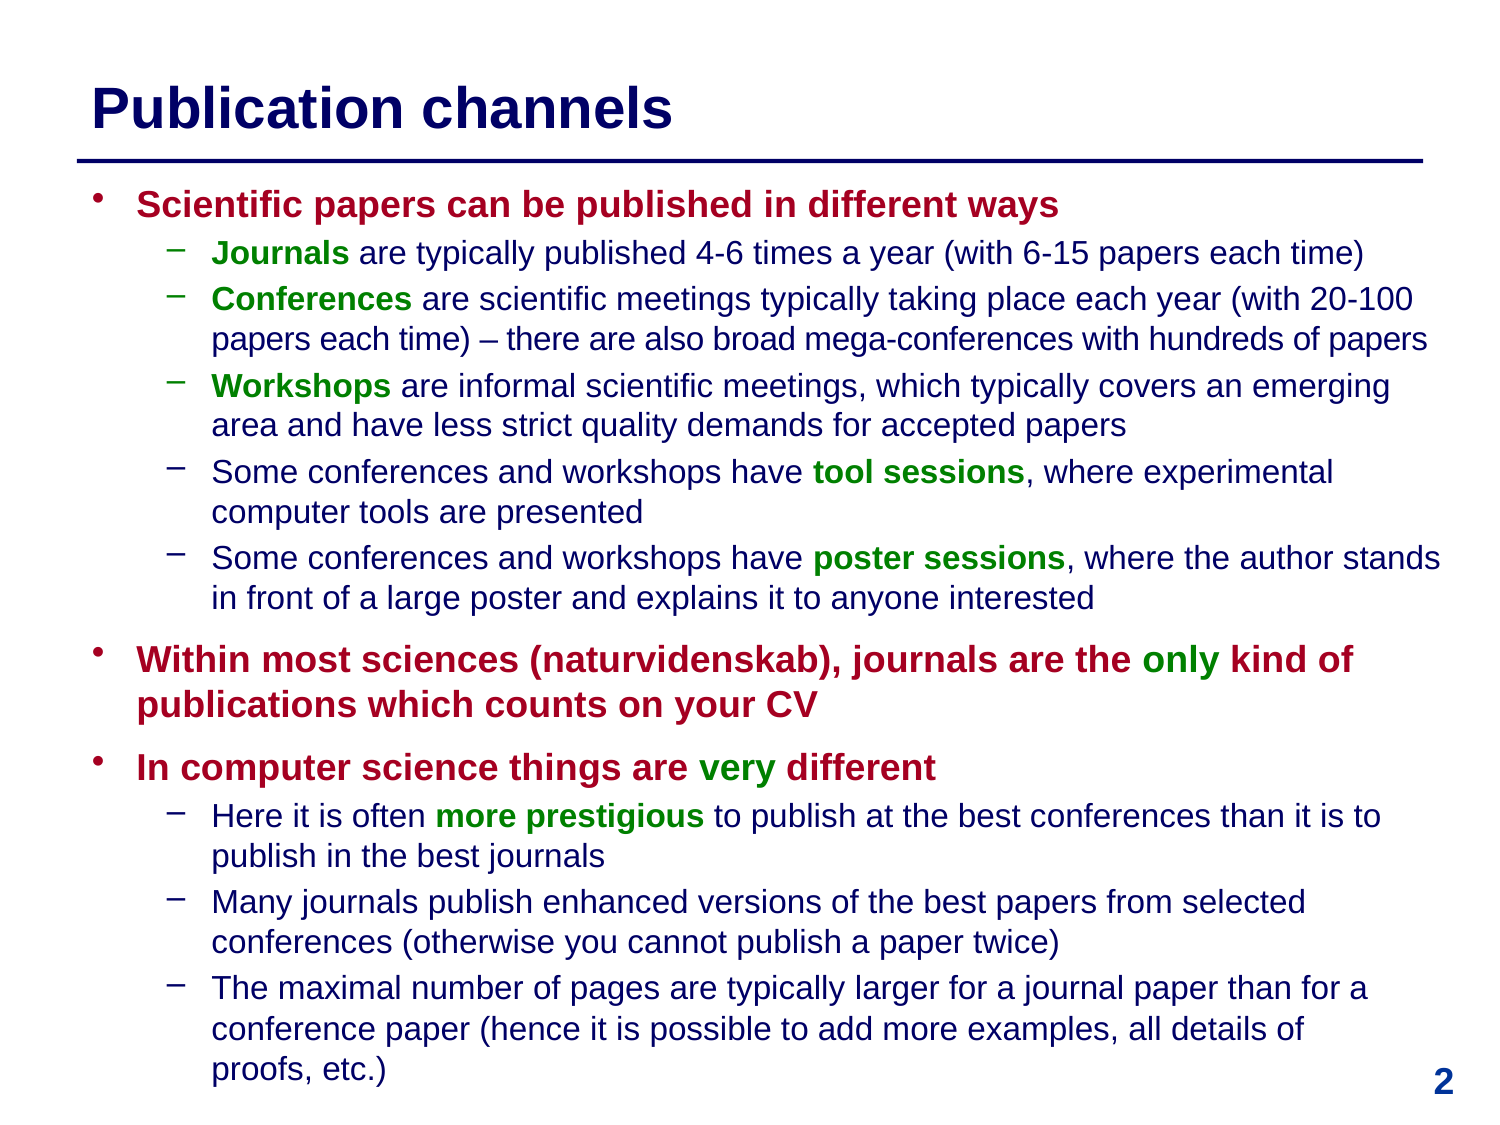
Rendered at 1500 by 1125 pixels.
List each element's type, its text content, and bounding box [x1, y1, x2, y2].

title Publication channels [76, 54, 1483, 155]
slide_number 2 [1387, 1050, 1500, 1125]
list Scientific papers can be published in different ways Journals are typically published 4-6 times a year (with 6-15 papers each time) Conferences are scientific meetings typically taking place each year (with 20-100 papers each time) – there are also broad mega-conferences with hundreds of papers Workshops are informal scientific meetings, which typically covers an emerging area and have less strict quality demands for accepted papers Some conferences and workshops have tool sessions, where experimental computer tools are presented Some conferences and workshops have poster sessions, where the author stands in front of a large poster and explains it to anyone interested Within most sciences (naturvidenskab), journals are the only kind of publications which counts on your CV In computer science things are very different Here it is often more prestigious to publish at the best conferences than it is to publish in the best journals Many journals publish enhanced versions of the best papers from selected conferences (otherwise you cannot publish a paper twice) The maximal number of pages are typically larger for a journal paper than for a conference paper (hence it is possible to add more examples, all details of proofs, etc.) [76, 172, 1459, 1125]
